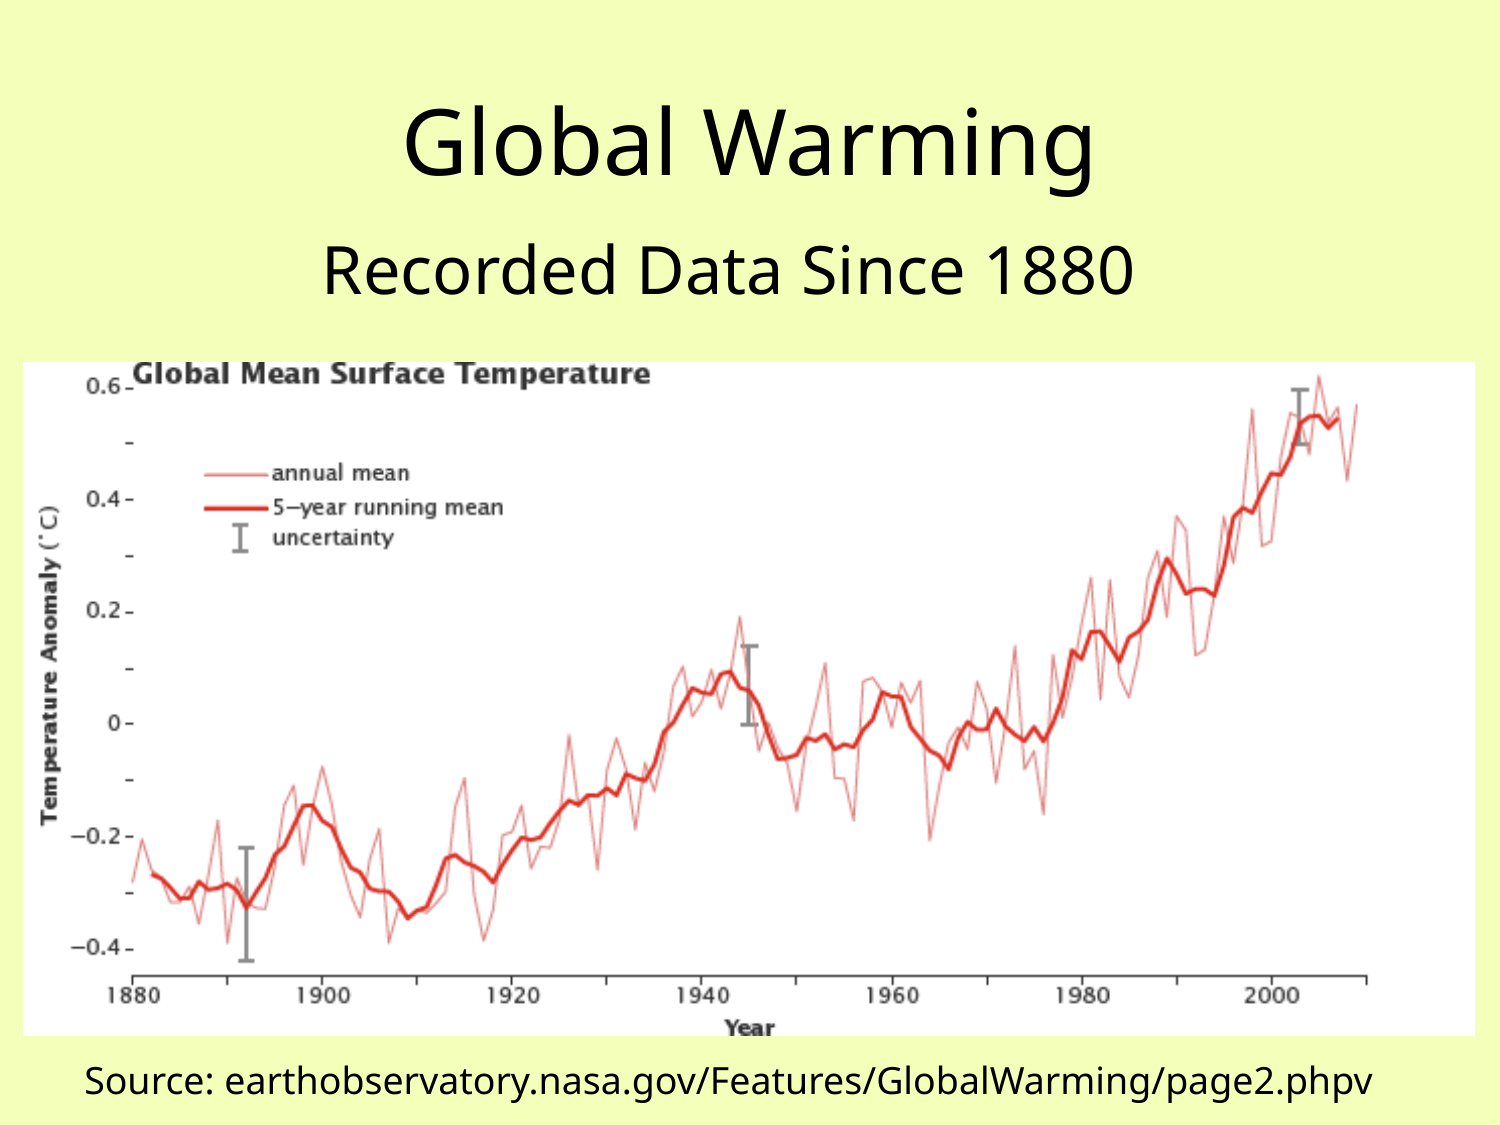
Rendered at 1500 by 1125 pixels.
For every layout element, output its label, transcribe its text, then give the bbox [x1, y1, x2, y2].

text_box Source: earthobservatory.nasa.gov/Features/GlobalWarming/page2.phpv [69, 1049, 1389, 1110]
title Global Warming [75, 45, 1425, 220]
text_box Recorded Data Since 1880 [23, 220, 1436, 316]
picture [23, 362, 1476, 1036]
